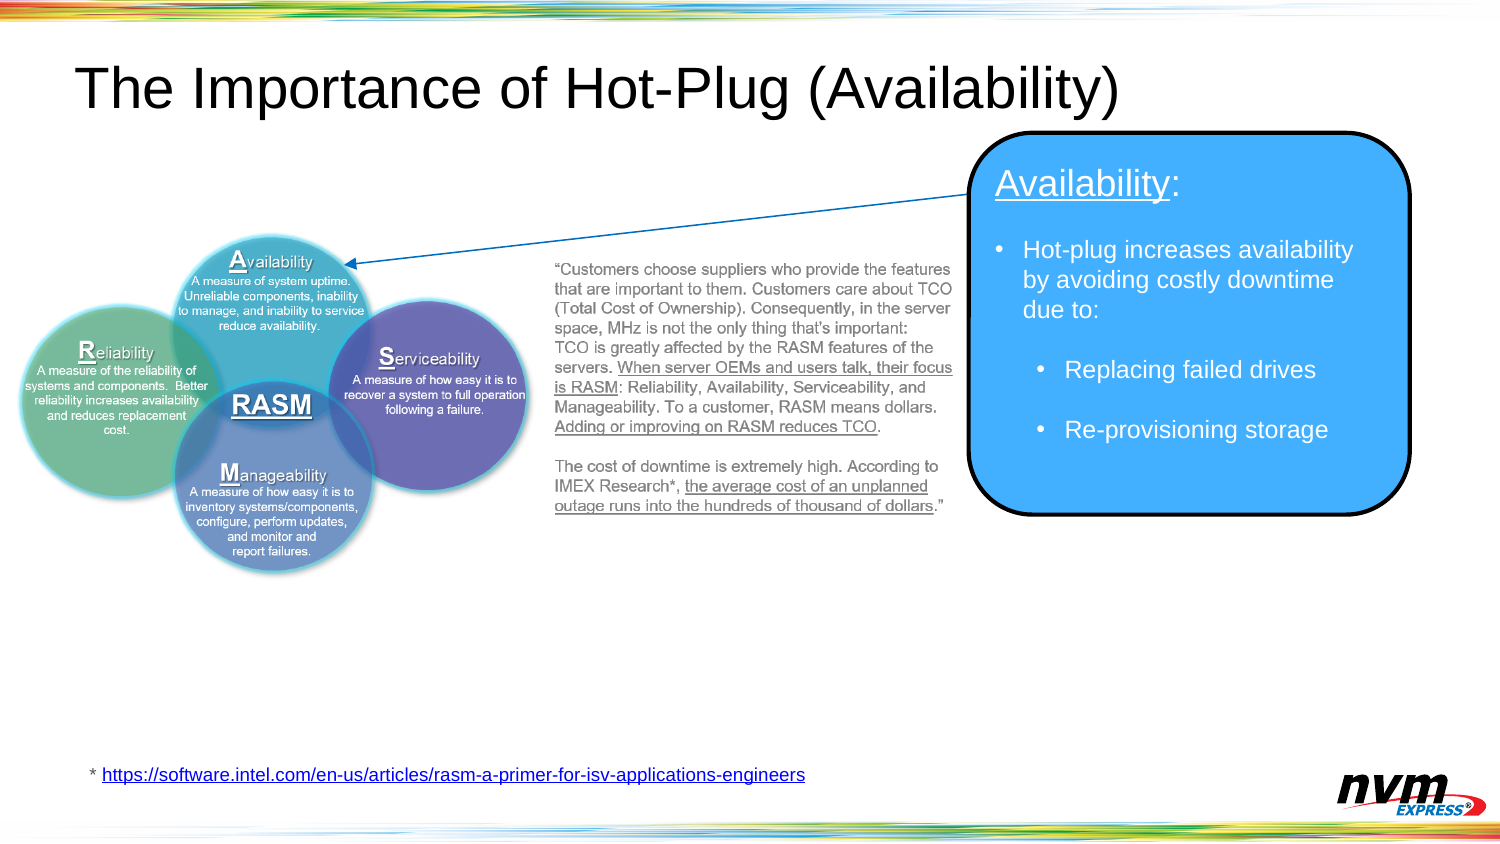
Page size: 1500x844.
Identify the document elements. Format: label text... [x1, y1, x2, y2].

text_box Availability: Hot-plug increases availability by avoiding costly downtime due to: Replacing failed drives Re-provisioning storage [968, 132, 1410, 515]
picture [0, 0, 1500, 22]
title The Importance of Hot-Plug (Availability) [74, 50, 1426, 194]
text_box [343, 192, 979, 266]
picture [0, 822, 1500, 842]
text_box * https://software.intel.com/en-us/articles/rasm-a-primer-for-isv-applications-engineers [74, 757, 823, 793]
picture [11, 227, 972, 586]
